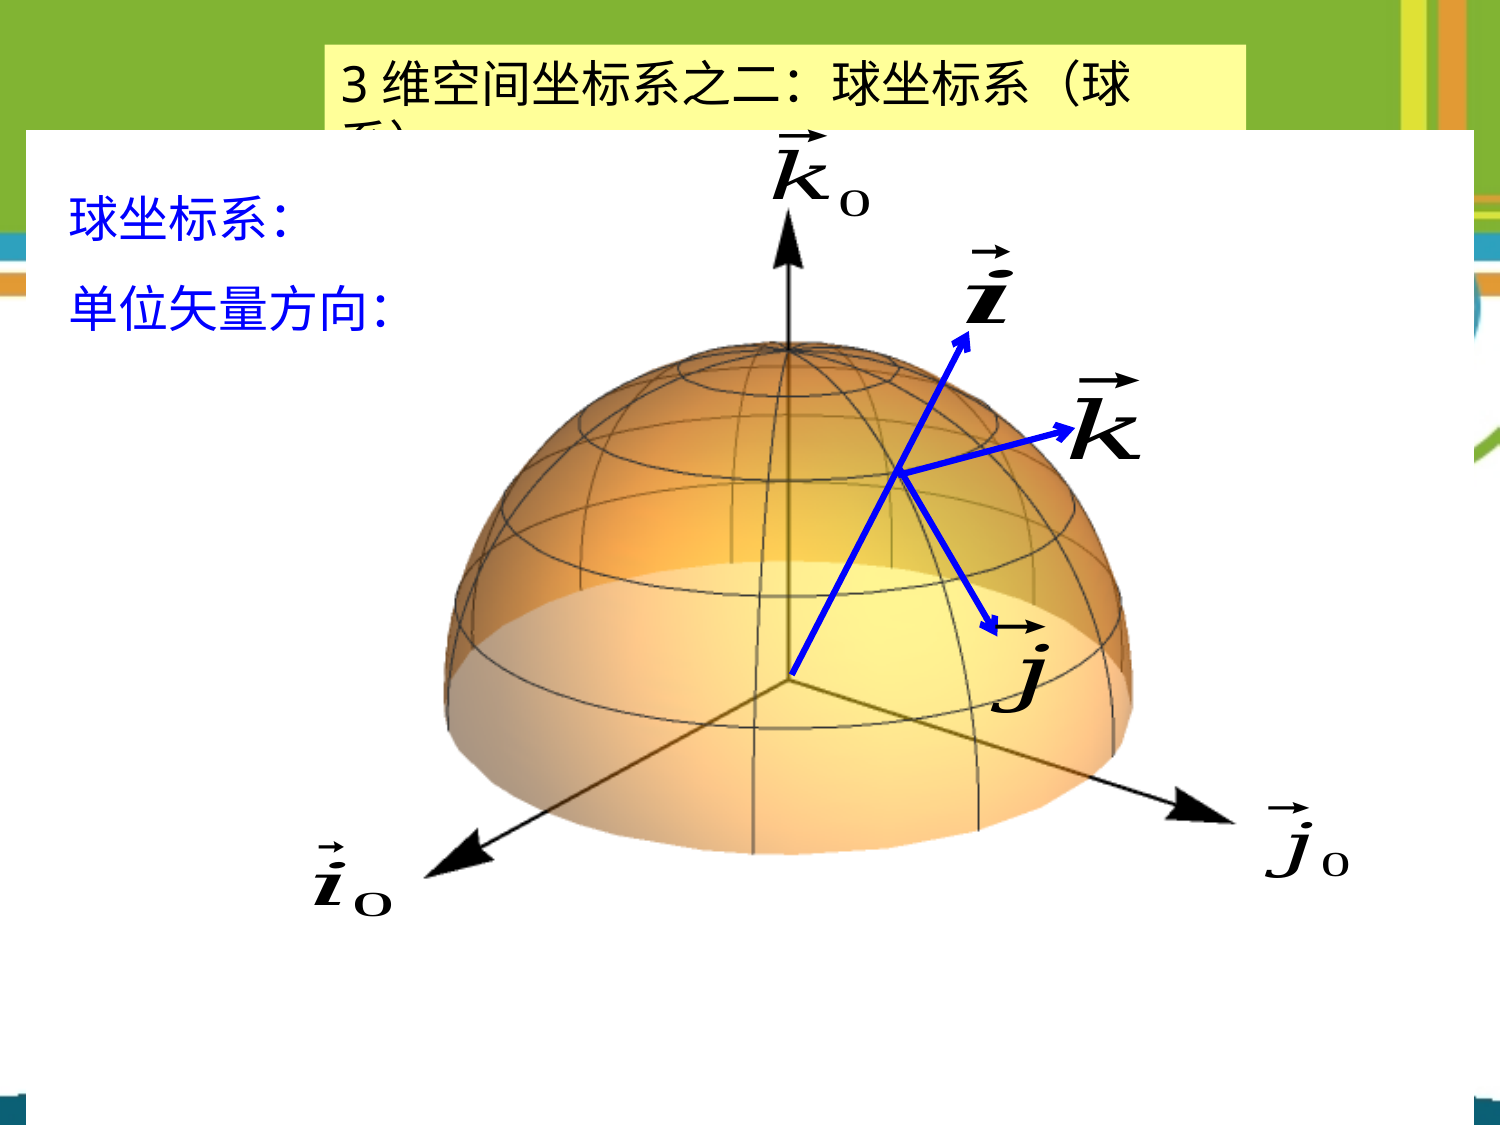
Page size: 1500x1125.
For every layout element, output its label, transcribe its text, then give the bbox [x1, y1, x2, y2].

text_box 3维空间坐标系之二：球坐标系（球系） [324, 44, 1247, 126]
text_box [26, 126, 1474, 1125]
picture [0, 0, 1500, 1125]
